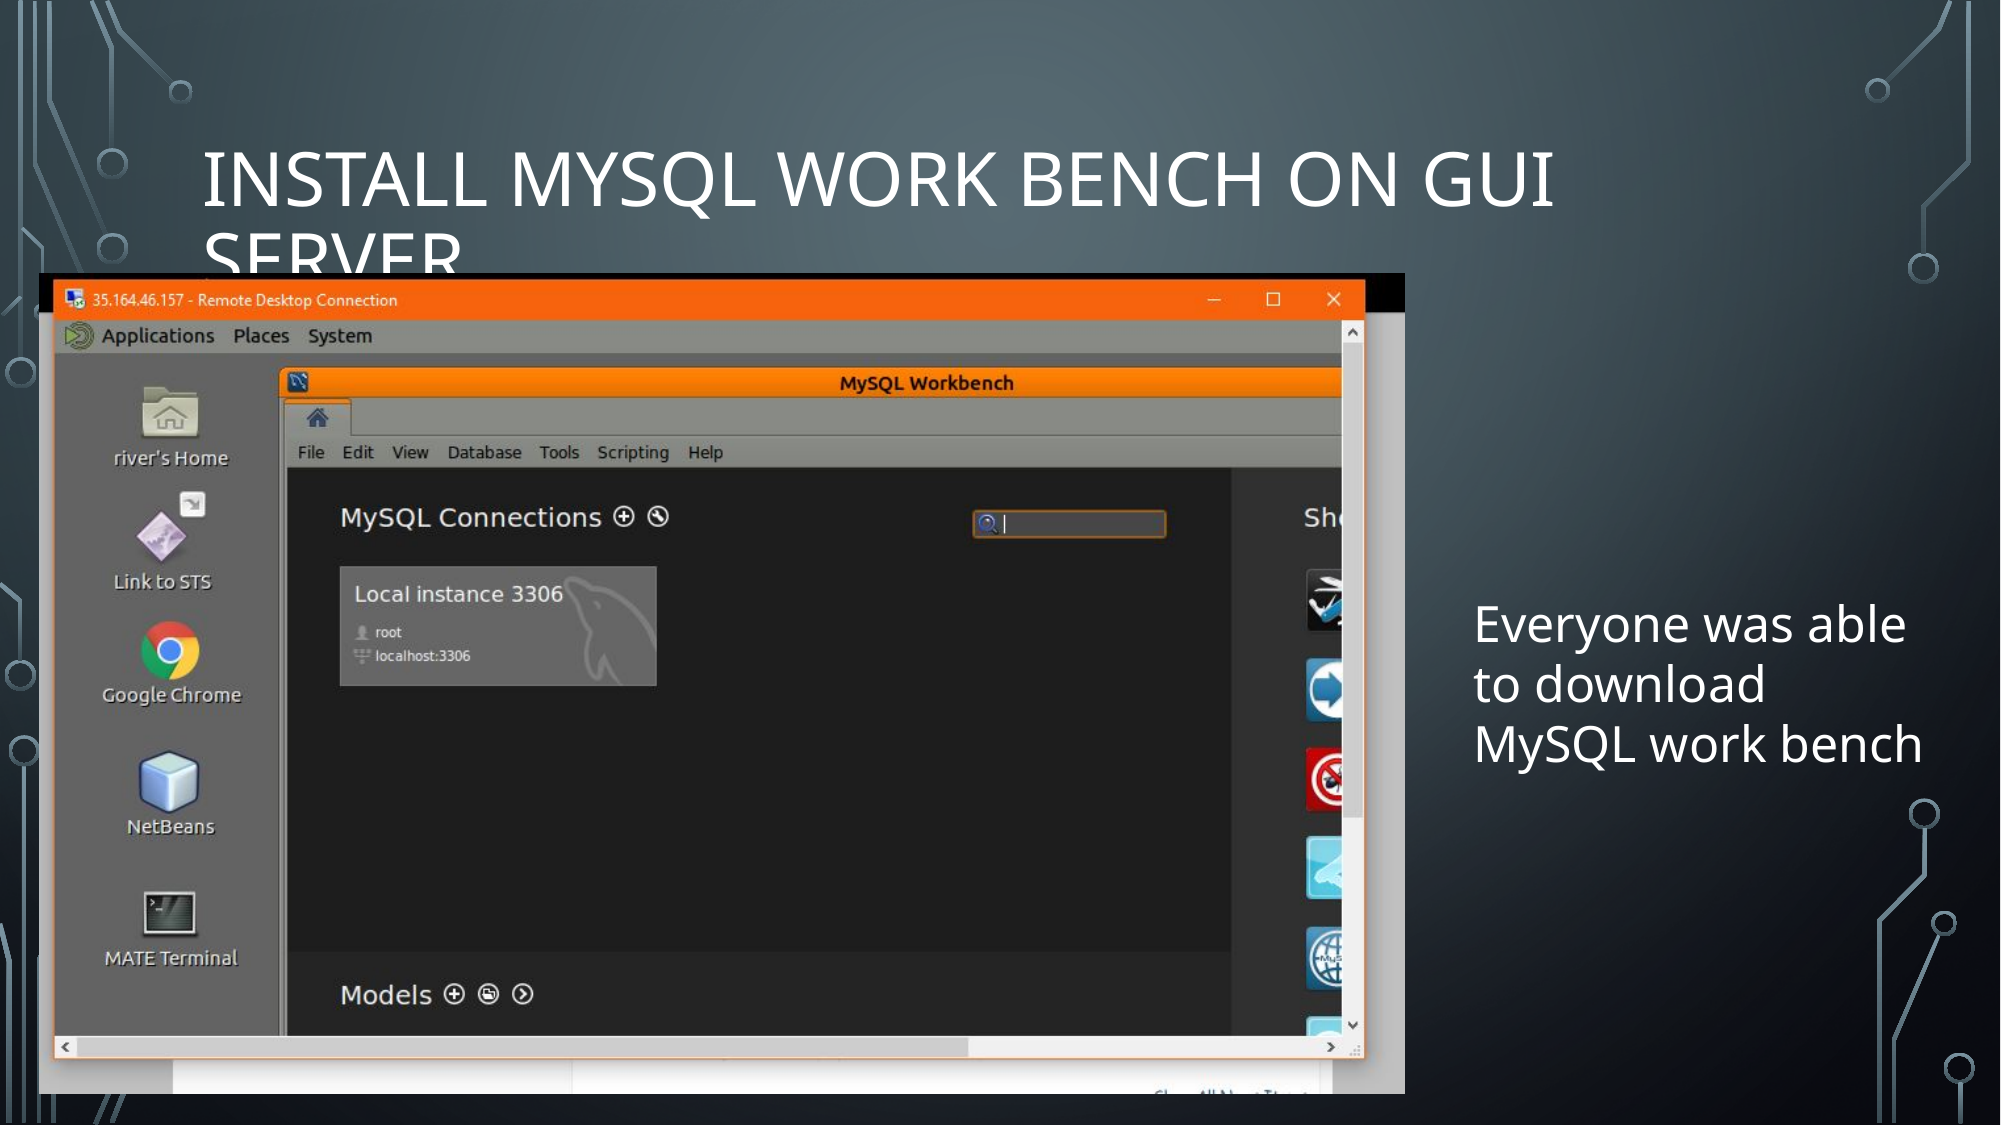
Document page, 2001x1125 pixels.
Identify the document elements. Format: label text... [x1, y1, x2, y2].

title Install MySQL Work Bench on GUI Server [187, 101, 1813, 344]
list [39, 272, 1406, 1094]
text_box Everyone was able to download MySQL work bench [1458, 584, 1954, 780]
